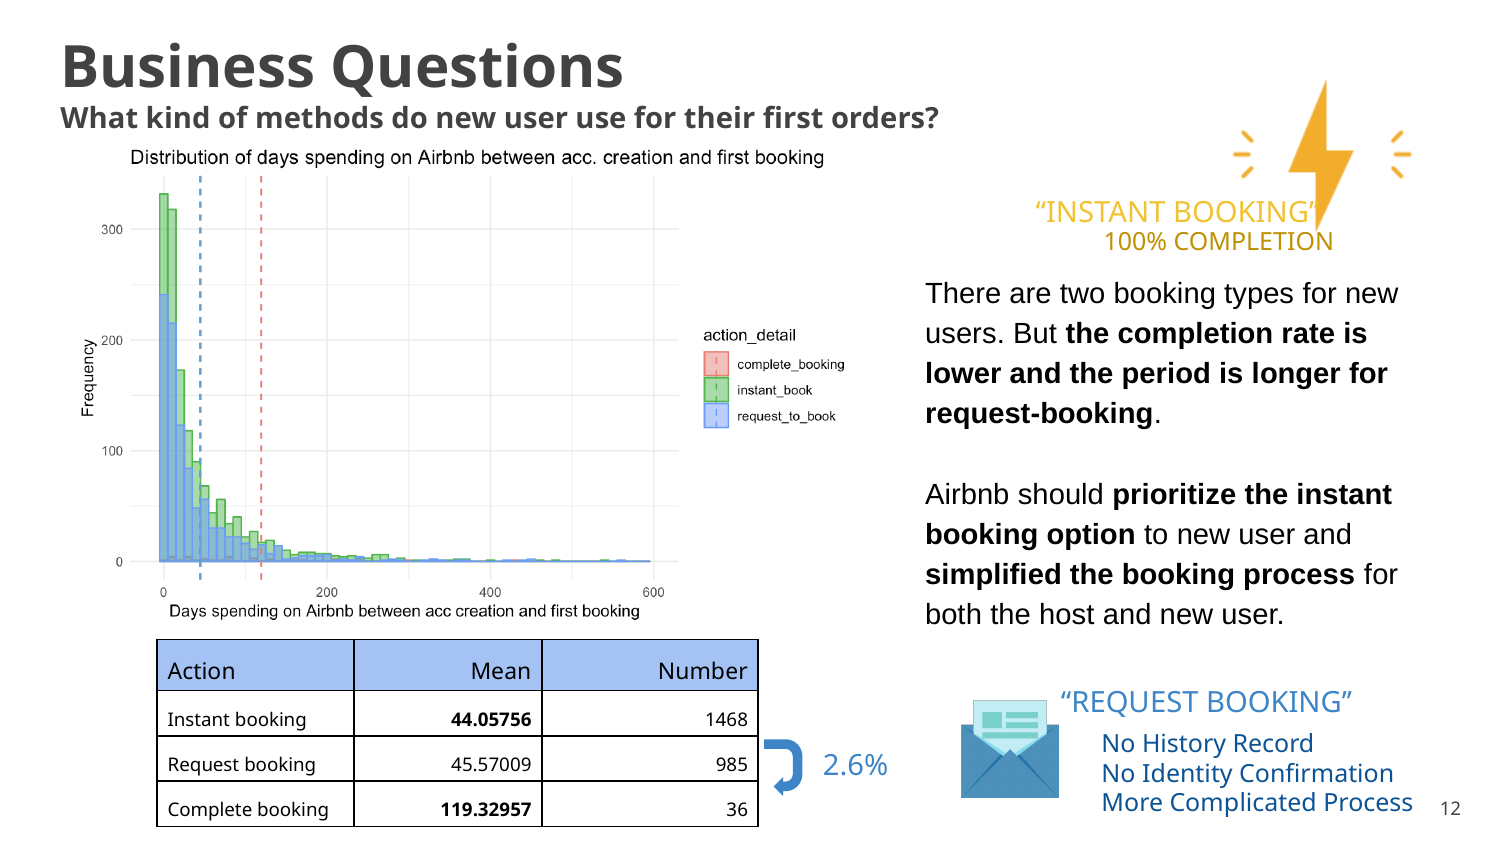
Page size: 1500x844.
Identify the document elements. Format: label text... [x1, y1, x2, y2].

slide_number ‹#› [1386, 777, 1477, 842]
text_box [764, 739, 803, 797]
title Business Questions What kind of methods do new user use for their first orders? [45, 14, 1199, 178]
text_box 100% COMPLETION [1088, 210, 1437, 309]
table_cell 44.05756 [355, 691, 541, 735]
table_cell 45.57009 [355, 737, 541, 780]
table_header Action [158, 640, 353, 690]
table_cell 36 [543, 782, 757, 826]
table_cell 119.32957 [355, 782, 541, 826]
picture [1203, 71, 1441, 241]
picture [945, 683, 1076, 814]
text_box There are two booking types for new users. But the completion rate is lower and the period is longer for request-booking. Airbnb should prioritize the instant booking option to new user and simplified the booking process for both the host and new user. [910, 254, 1435, 684]
picture [73, 141, 861, 628]
table_cell Complete booking [158, 782, 353, 826]
table_cell 985 [543, 737, 757, 780]
text_box “REQUEST BOOKING’’ [1045, 668, 1441, 719]
table_header Mean [355, 640, 541, 690]
table_cell 1468 [543, 691, 757, 735]
text_box “INSTANT BOOKING’’ [1020, 178, 1198, 229]
table_header Number [543, 640, 757, 690]
table_cell Instant booking [158, 691, 353, 735]
text_box 2.6% [807, 731, 940, 804]
table_cell Request booking [158, 737, 353, 780]
text_box No History Record No Identity Confirmation More Complicated Process [1086, 712, 1435, 810]
